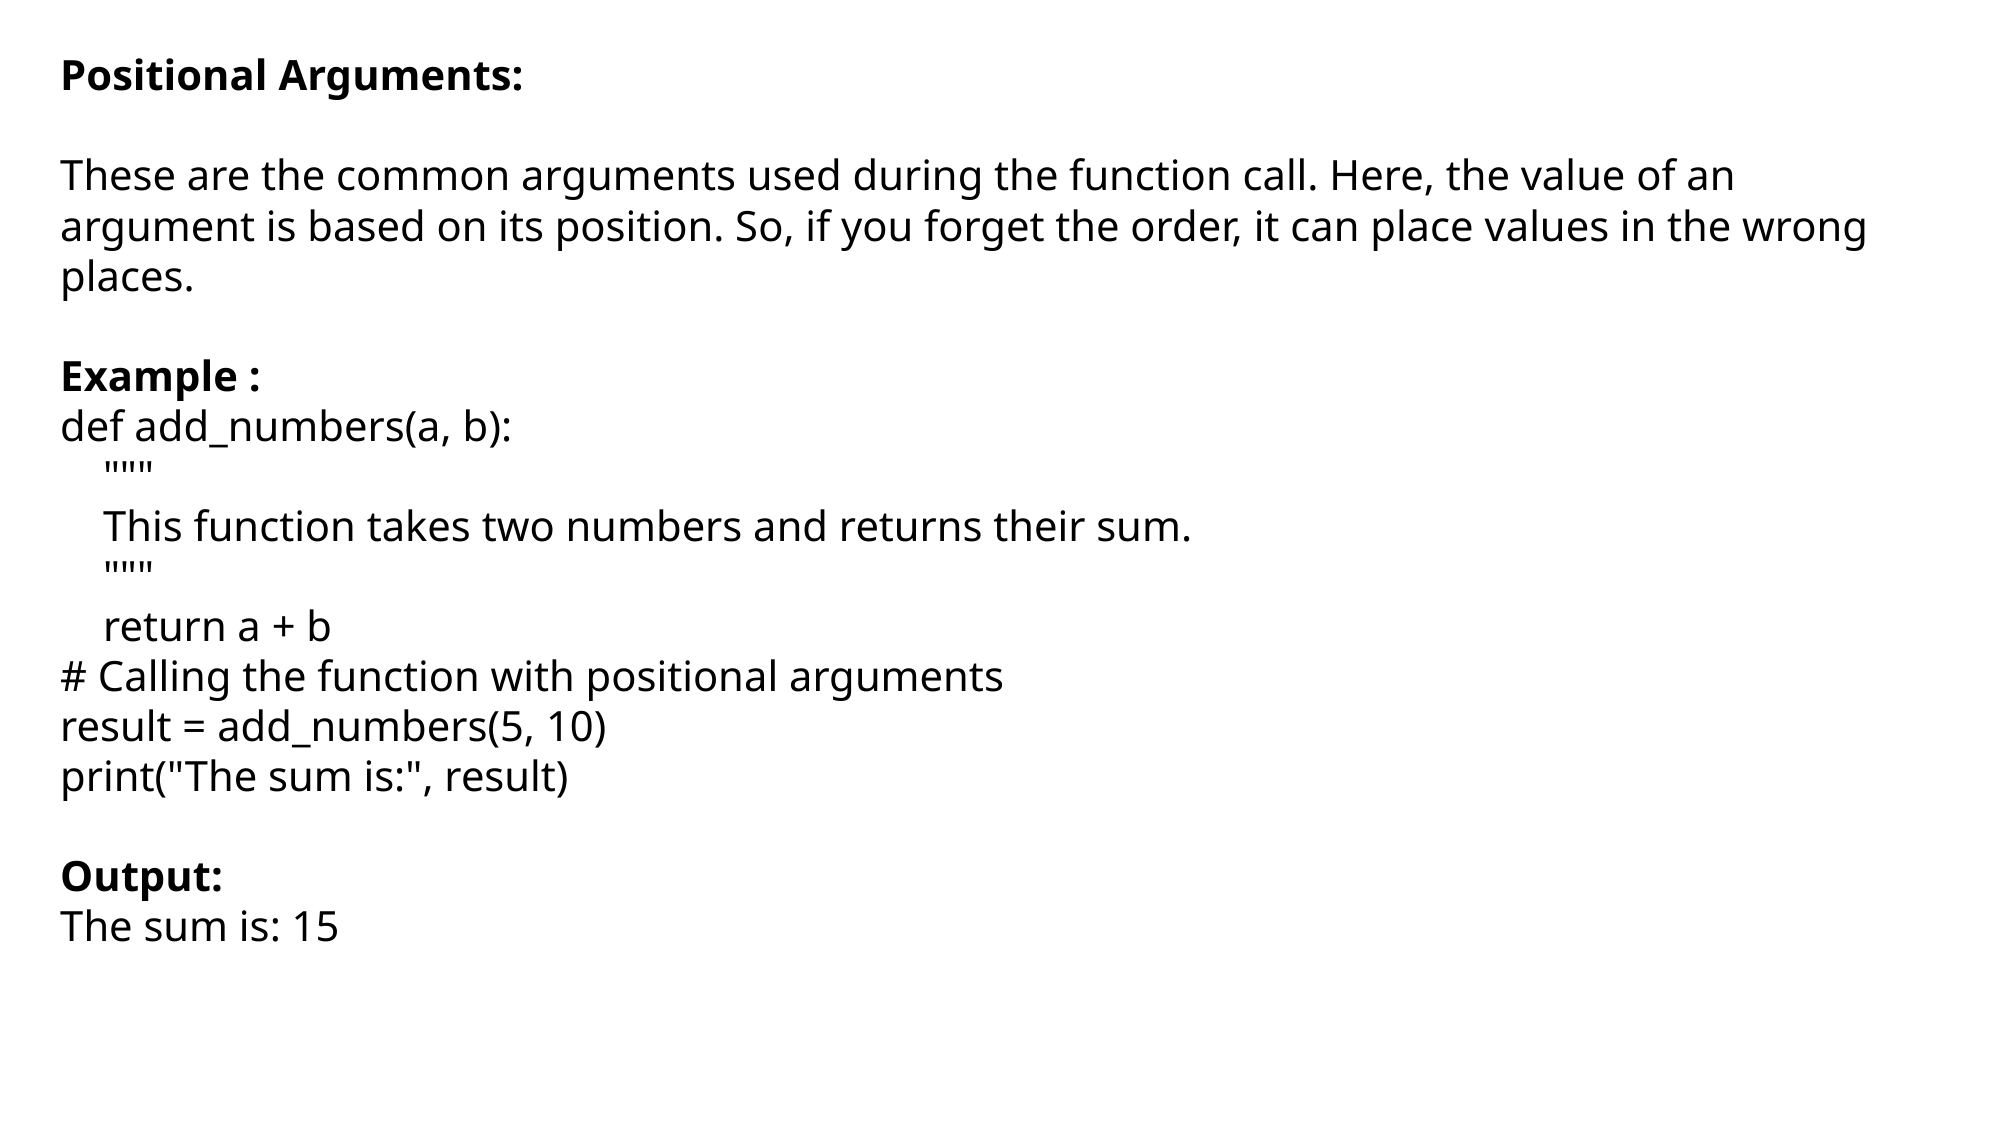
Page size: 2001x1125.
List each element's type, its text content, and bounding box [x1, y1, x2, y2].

text_box Positional Arguments: These are the common arguments used during the function call. Here, the value of an argument is based on its position. So, if you forget the order, it can place values in the wrong places. Example : def add_numbers(a, b): """ This function takes two numbers and returns their sum. """ return a + b # Calling the function with positional arguments result = add_numbers(5, 10) print("The sum is:", result) Output: The sum is: 15 [45, 41, 1954, 957]
